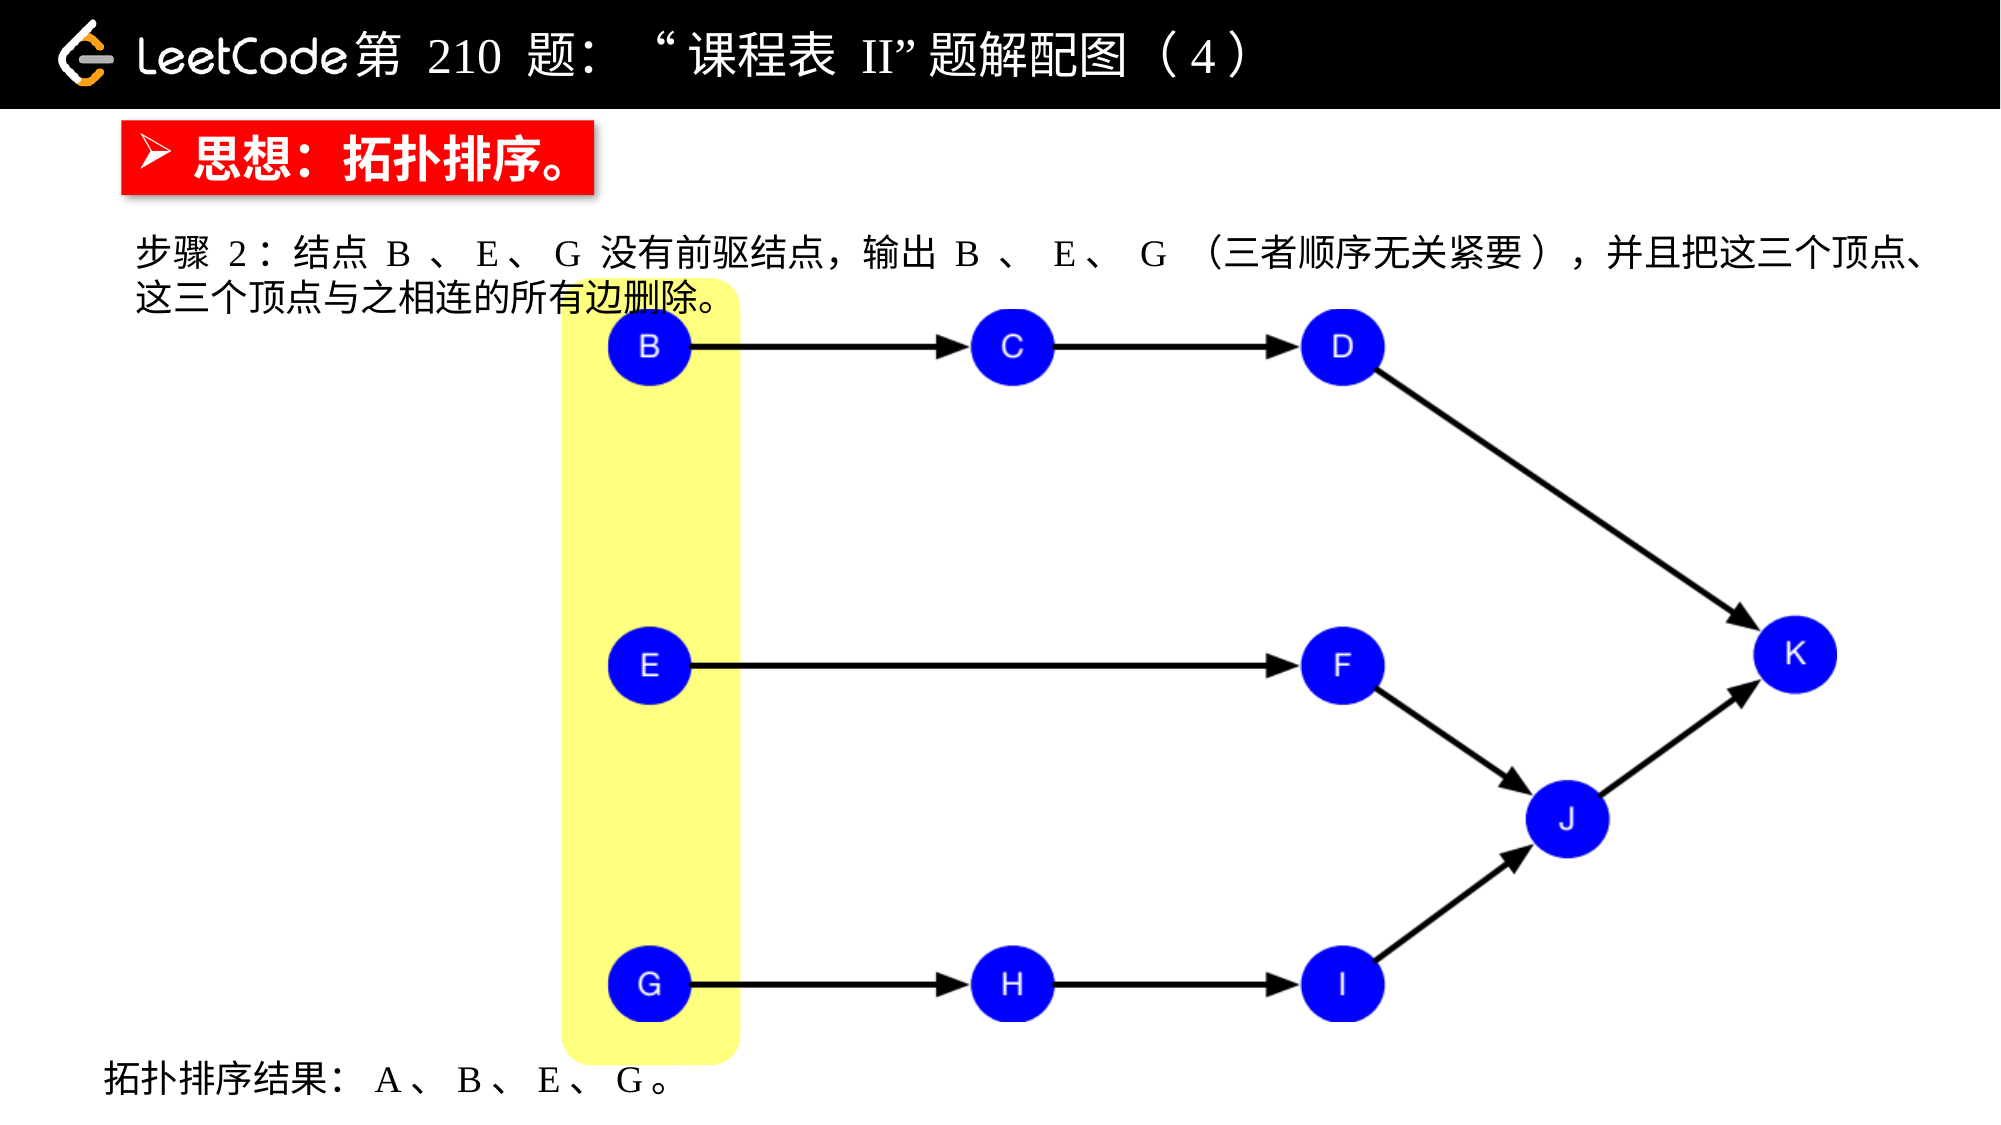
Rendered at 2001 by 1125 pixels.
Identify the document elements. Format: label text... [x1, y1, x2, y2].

picture [607, 308, 1838, 1022]
picture [57, 14, 347, 100]
text_box [560, 326, 742, 1067]
text_box 第 210 题：“ 课程表 II”题解配图（4） [339, 16, 1293, 92]
text_box 拓扑排序结果：A、B、E、G。 [88, 1047, 705, 1108]
text_box 思想：拓扑排序。 [121, 120, 595, 196]
text_box 步骤 2：结点 B 、E、G 没有前驱结点，输出 B 、 E、 G （三者顺序无关紧要 ），并且把这三个顶点、这三个顶点与之相连的所有边删除。 [121, 221, 1954, 326]
